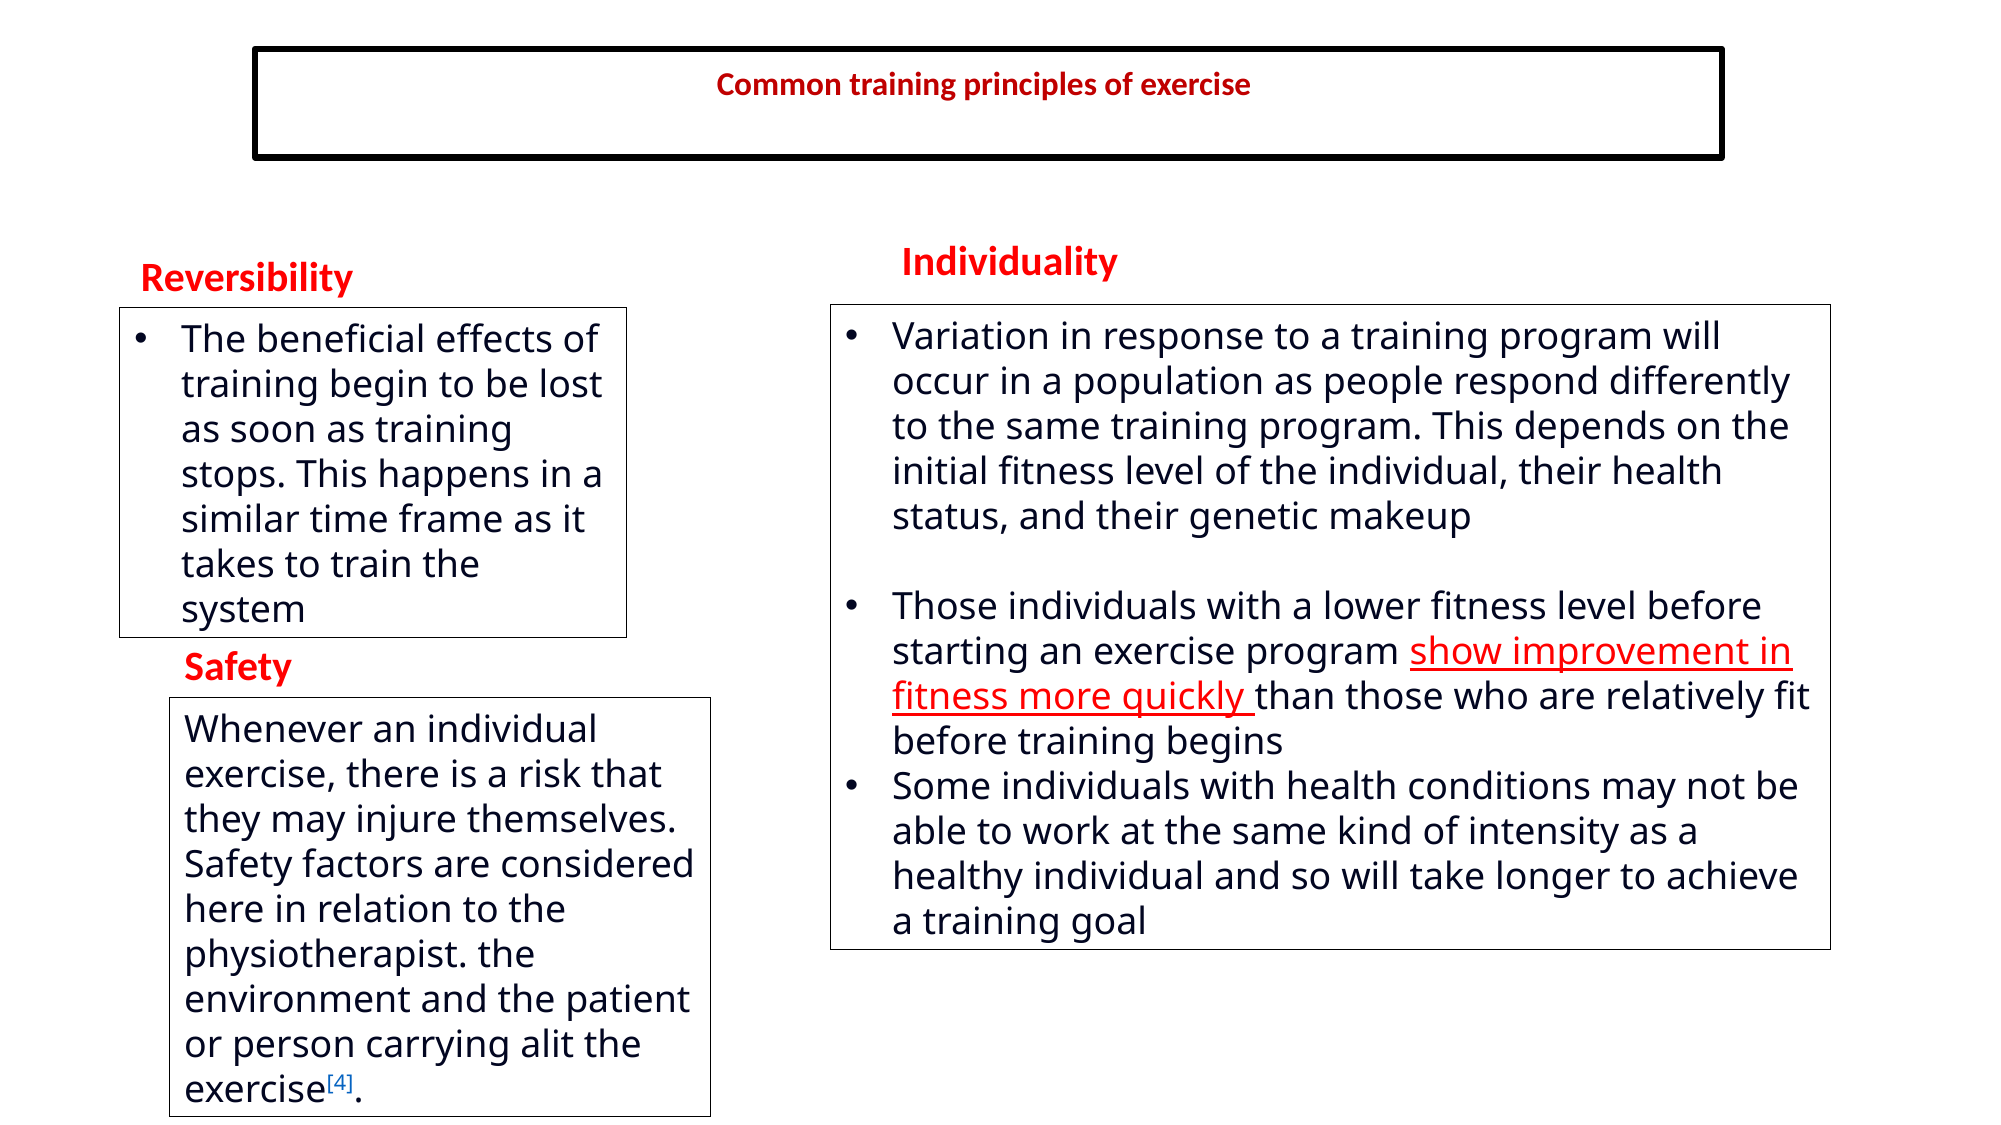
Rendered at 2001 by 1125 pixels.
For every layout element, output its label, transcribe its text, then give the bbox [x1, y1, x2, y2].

text_box Common training principles of exercise [254, 48, 1722, 158]
text_box The beneficial effects of training begin to be lost as soon as training stops. This happens in a similar time frame as it takes to train the system [119, 307, 627, 638]
text_box Reversibility [126, 242, 463, 307]
text_box Safety [169, 631, 333, 697]
text_box Individuality [886, 226, 1172, 292]
text_box Whenever an individual exercise, there is a risk that they may injure themselves. Safety factors are considered here in relation to the physiotherapist. the environment and the patient or person carrying alit the exercise[4]. [169, 697, 711, 1117]
text_box Variation in response to a training program will occur in a population as people respond differently to the same training program. This depends on the initial fitness level of the individual, their health status, and their genetic makeup Those individuals with a lower fitness level before starting an exercise program show improvement in fitness more quickly than those who are relatively fit before training begins Some individuals with health conditions may not be able to work at the same kind of intensity as a healthy individual and so will take longer to achieve a training goal [830, 304, 1831, 950]
